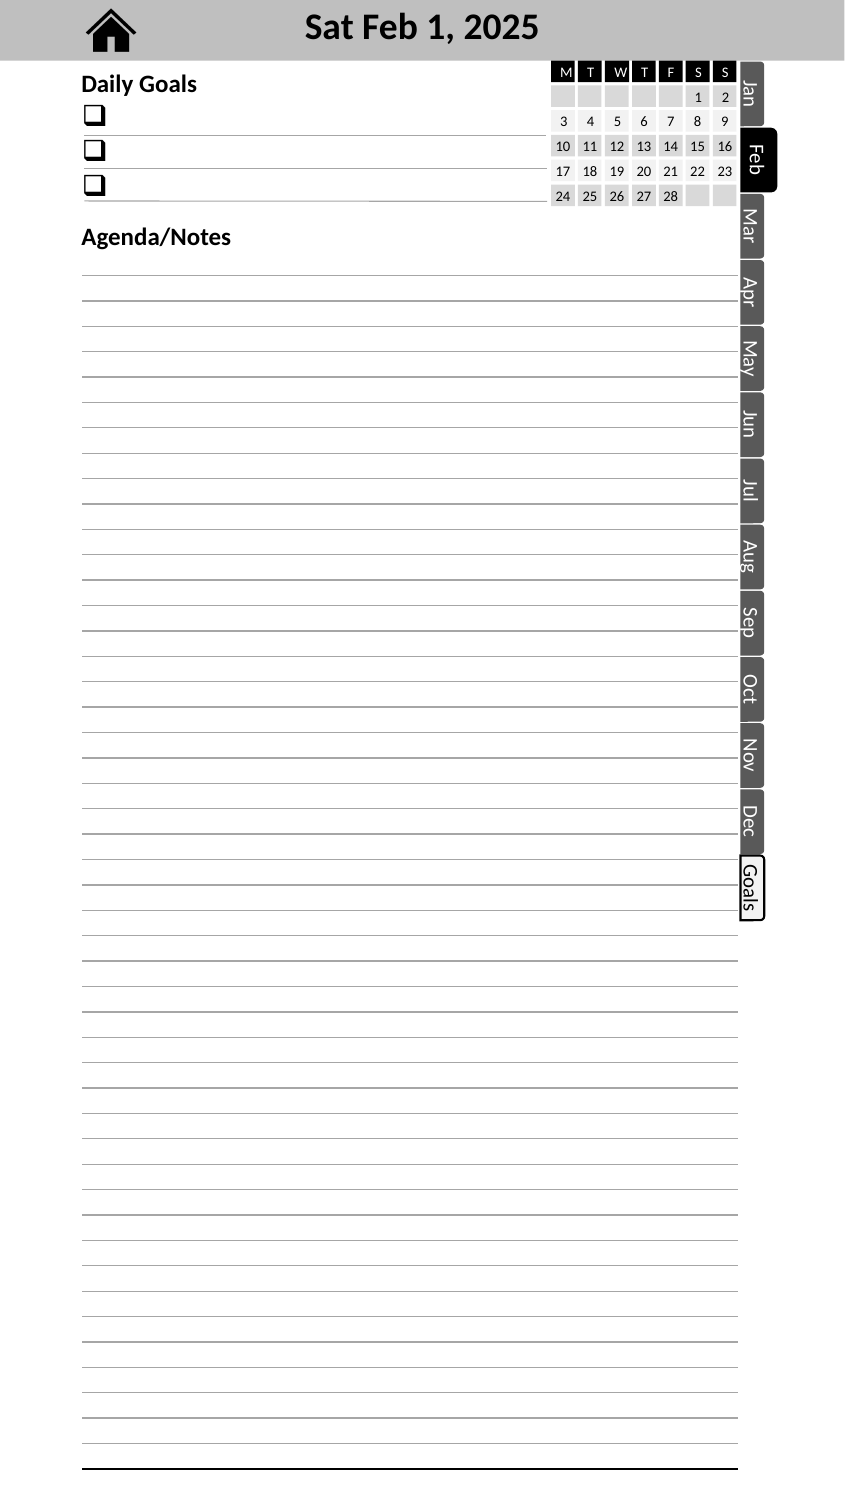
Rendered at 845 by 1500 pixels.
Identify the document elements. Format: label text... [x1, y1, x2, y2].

list Sat Feb 1, 2025 [190, 0, 655, 61]
picture [82, 1, 140, 59]
